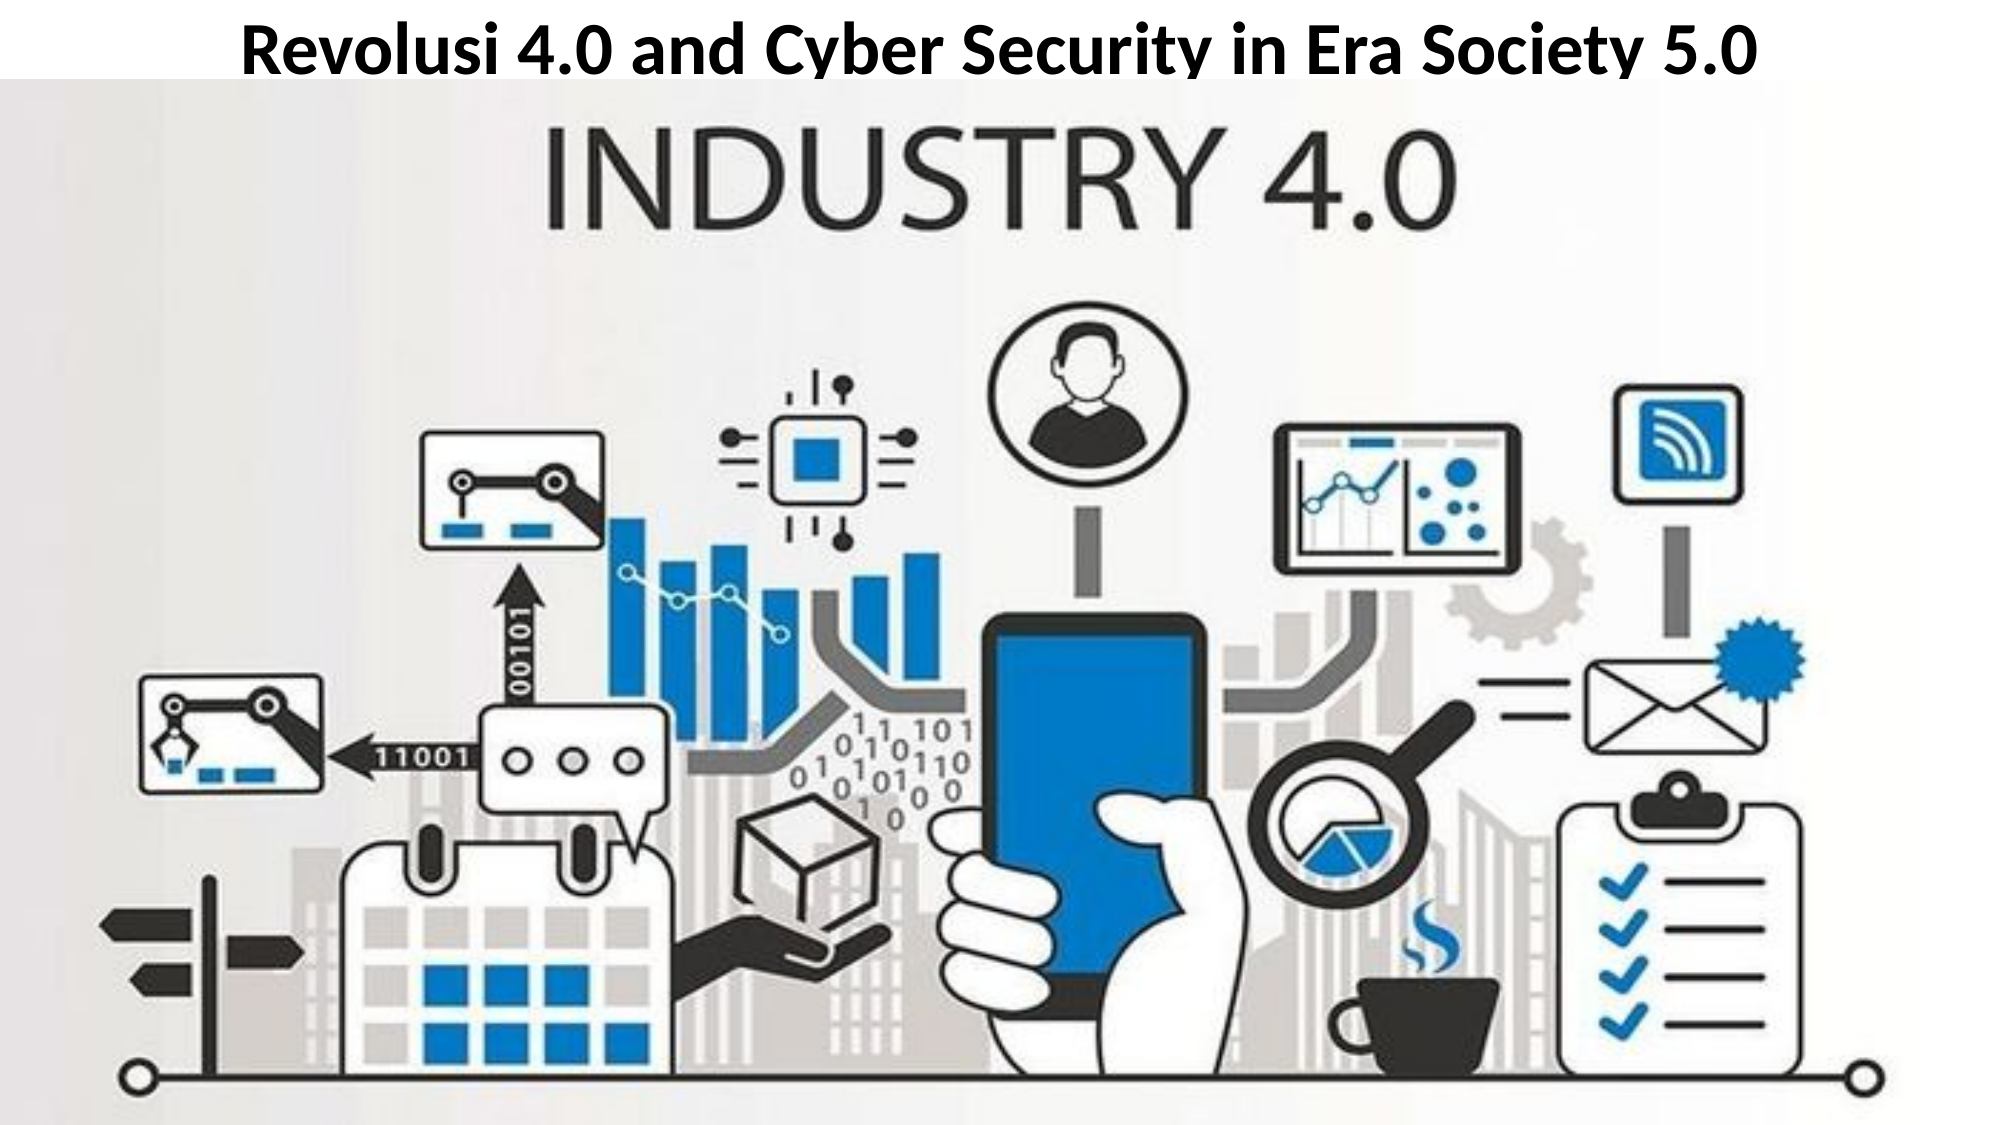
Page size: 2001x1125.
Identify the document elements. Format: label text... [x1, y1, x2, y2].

picture [0, 79, 2000, 1125]
text_box Revolusi 4.0 and Cyber Security in Era Society 5.0 [0, 0, 2000, 79]
